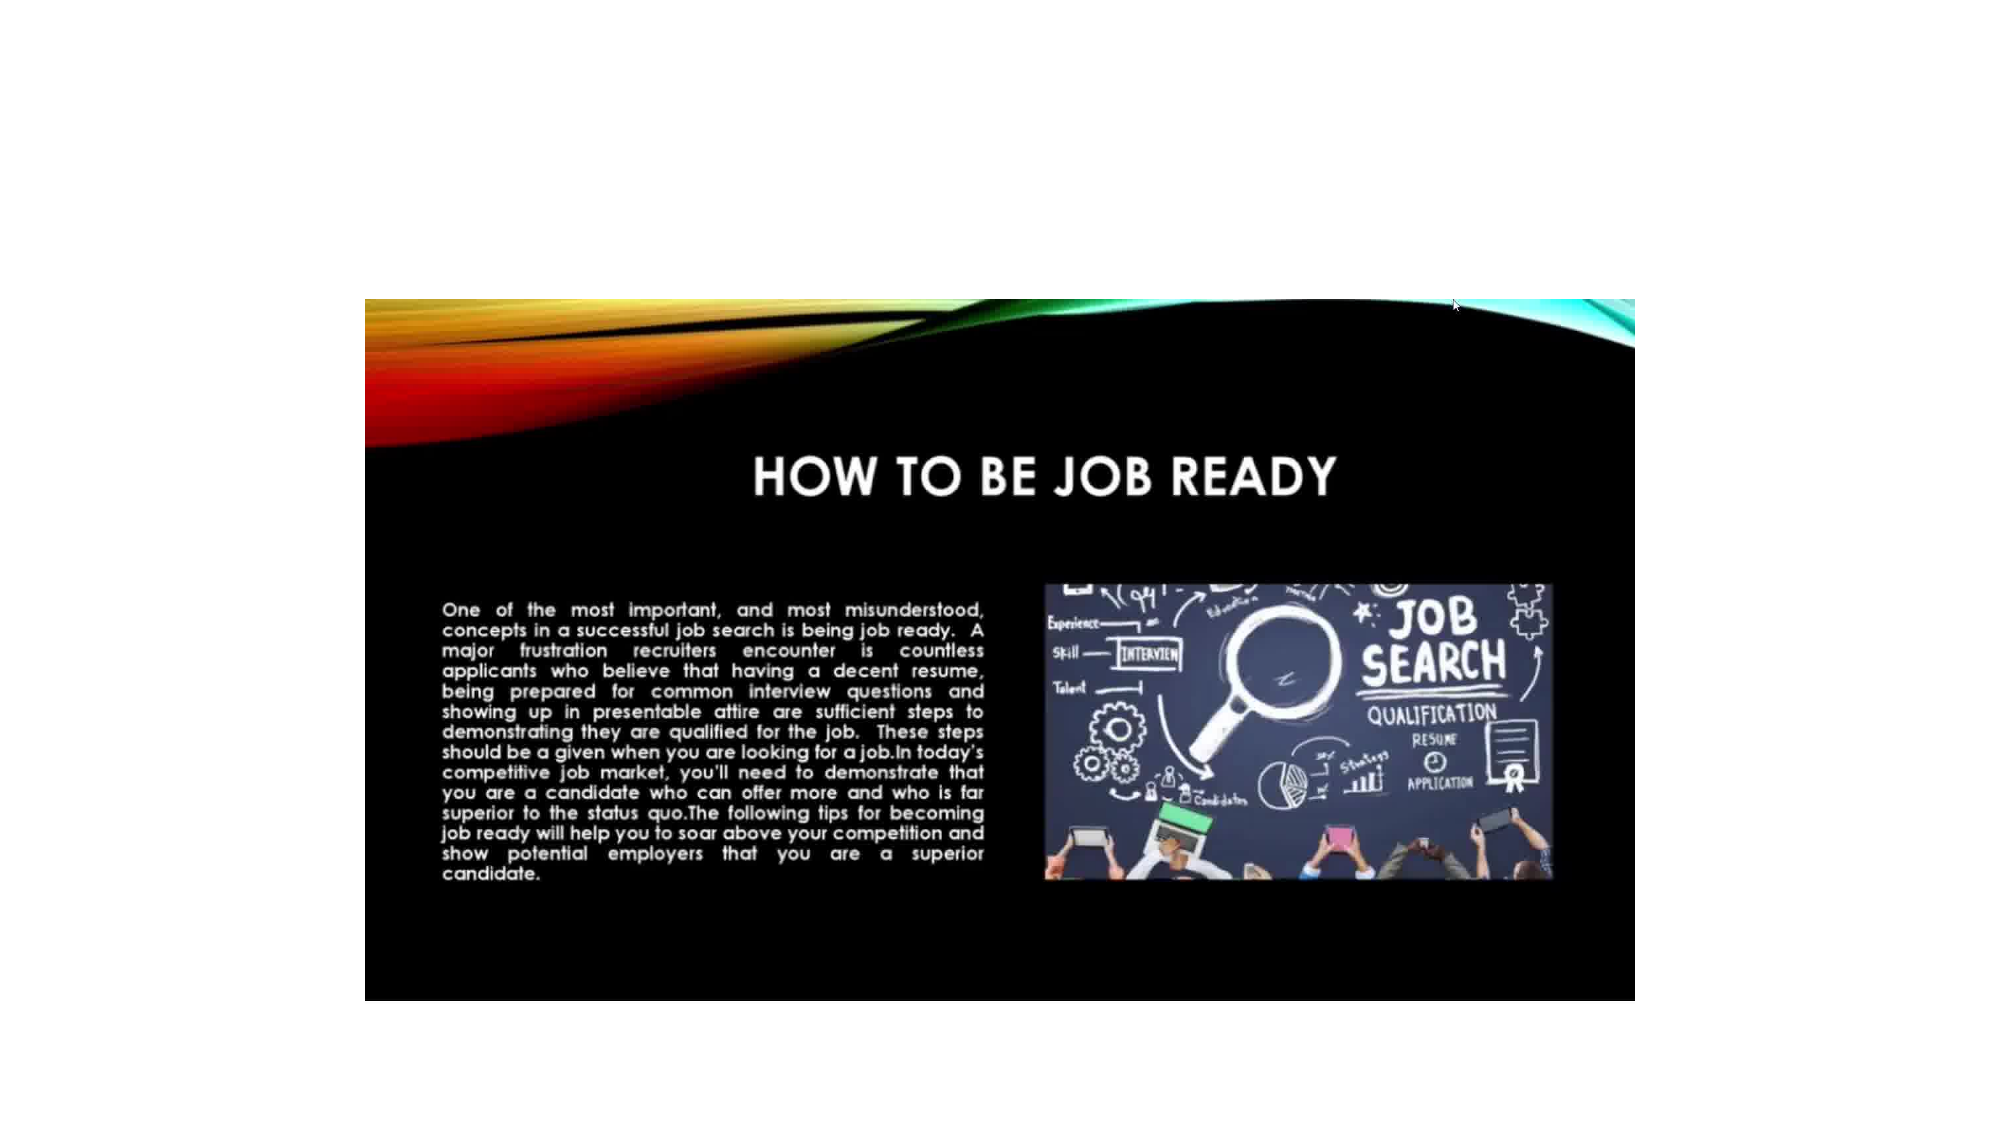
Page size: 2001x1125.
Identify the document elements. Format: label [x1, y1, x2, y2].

list [365, 299, 1635, 1014]
